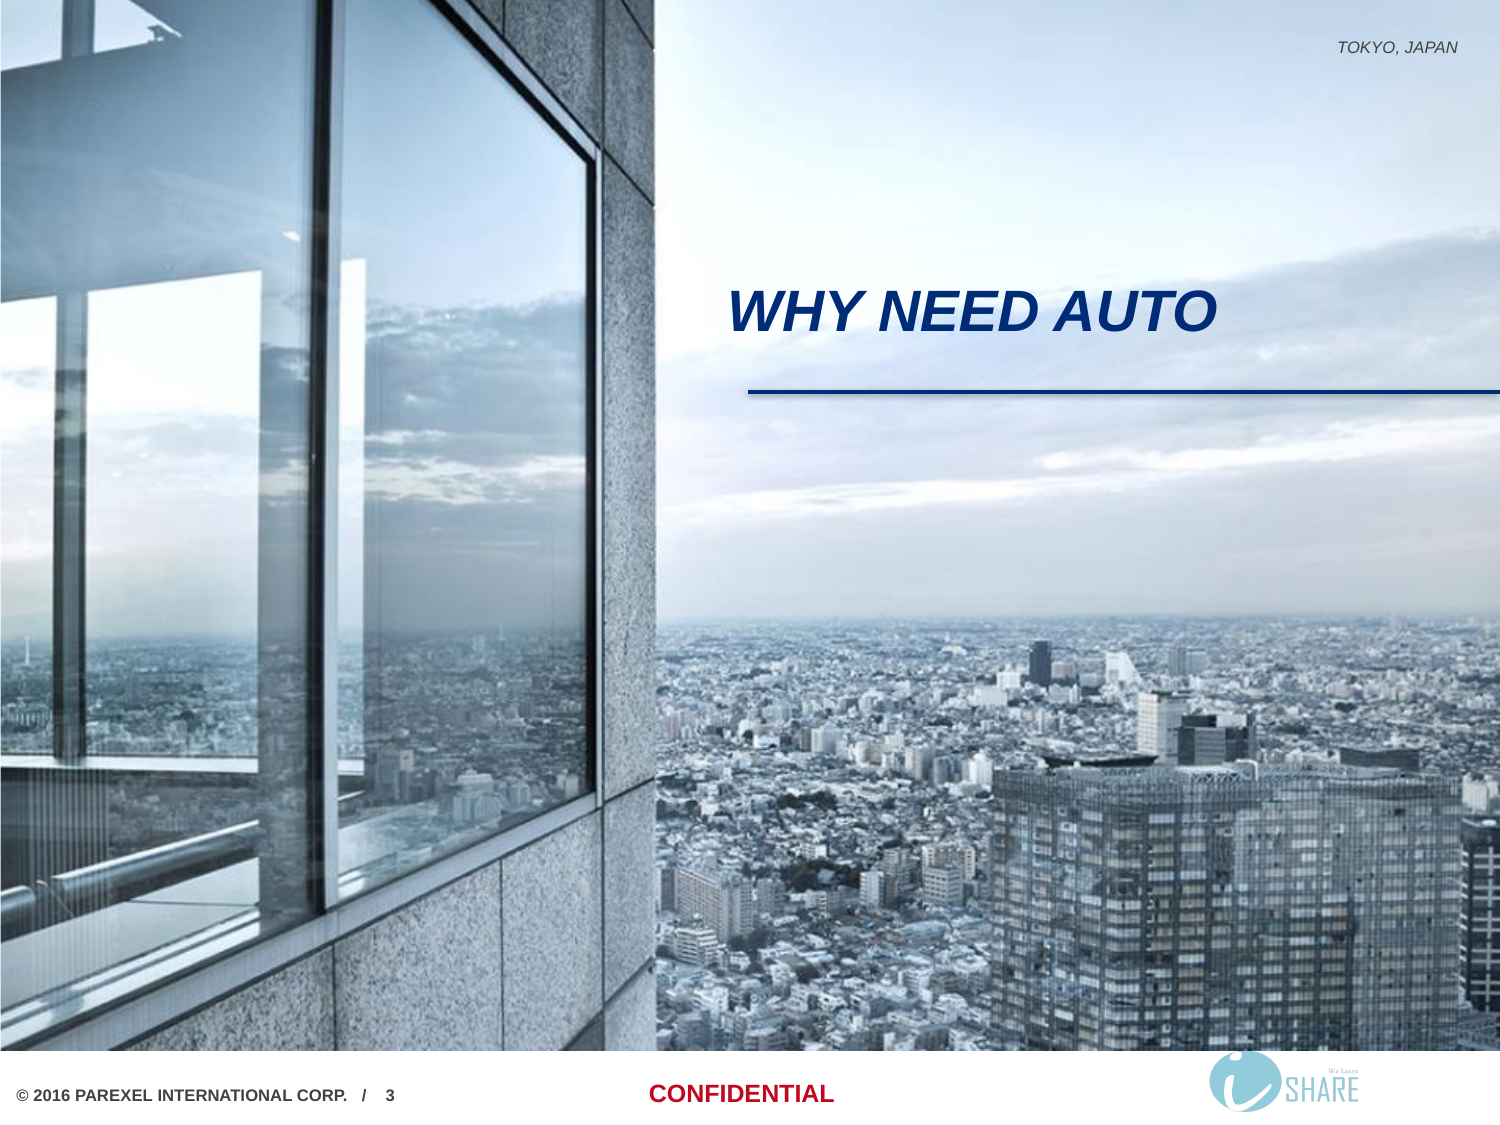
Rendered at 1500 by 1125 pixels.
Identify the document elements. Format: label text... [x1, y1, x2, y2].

picture [0, 0, 1500, 1125]
title WHY NEED AUTO [727, 202, 1500, 414]
